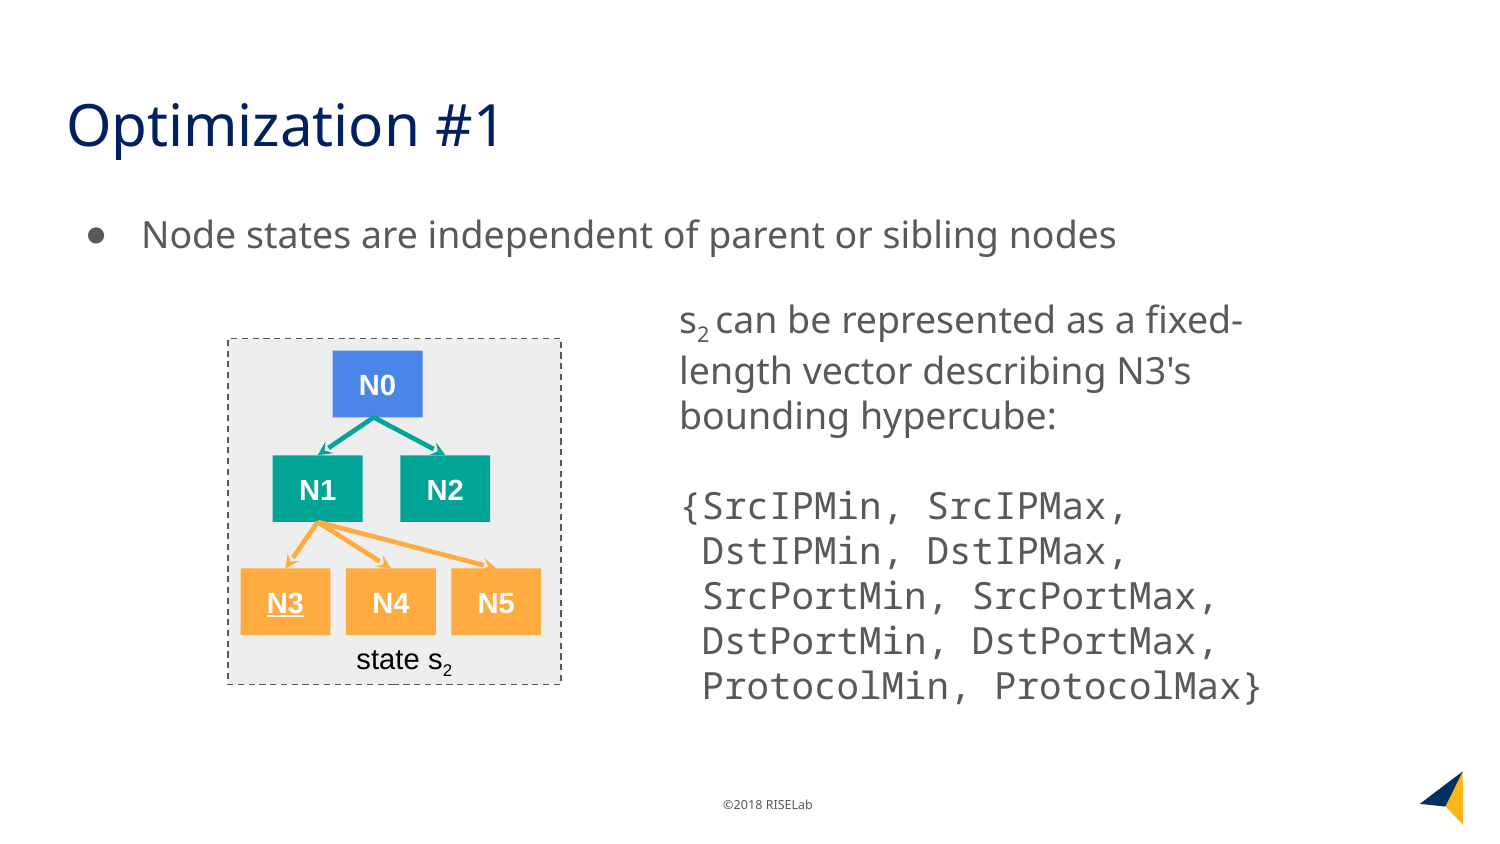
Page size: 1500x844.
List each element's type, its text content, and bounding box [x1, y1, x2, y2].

text_box N5 [451, 568, 542, 636]
text_box N4 [345, 577, 436, 636]
list Node states are independent of parent or sibling nodes [51, 189, 1449, 283]
text_box state s2 [341, 625, 500, 677]
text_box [373, 417, 446, 456]
text_box N0 [332, 350, 423, 415]
title Optimization #1 [51, 72, 1449, 167]
text_box s2 can be represented as a fixed-length vector describing N3's bounding hypercube: {SrcIPMin, SrcIPMax, DstIPMin, DstIPMax, SrcPortMin, SrcPortMax, DstPortMin, DstPortMax, ProtocolMin, ProtocolMax} [664, 280, 1366, 363]
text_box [317, 521, 497, 569]
text_box N3 [240, 568, 331, 636]
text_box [285, 521, 315, 569]
text_box [227, 338, 562, 685]
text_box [317, 417, 371, 456]
text_box N1 [272, 455, 363, 522]
text_box N2 [400, 455, 491, 520]
